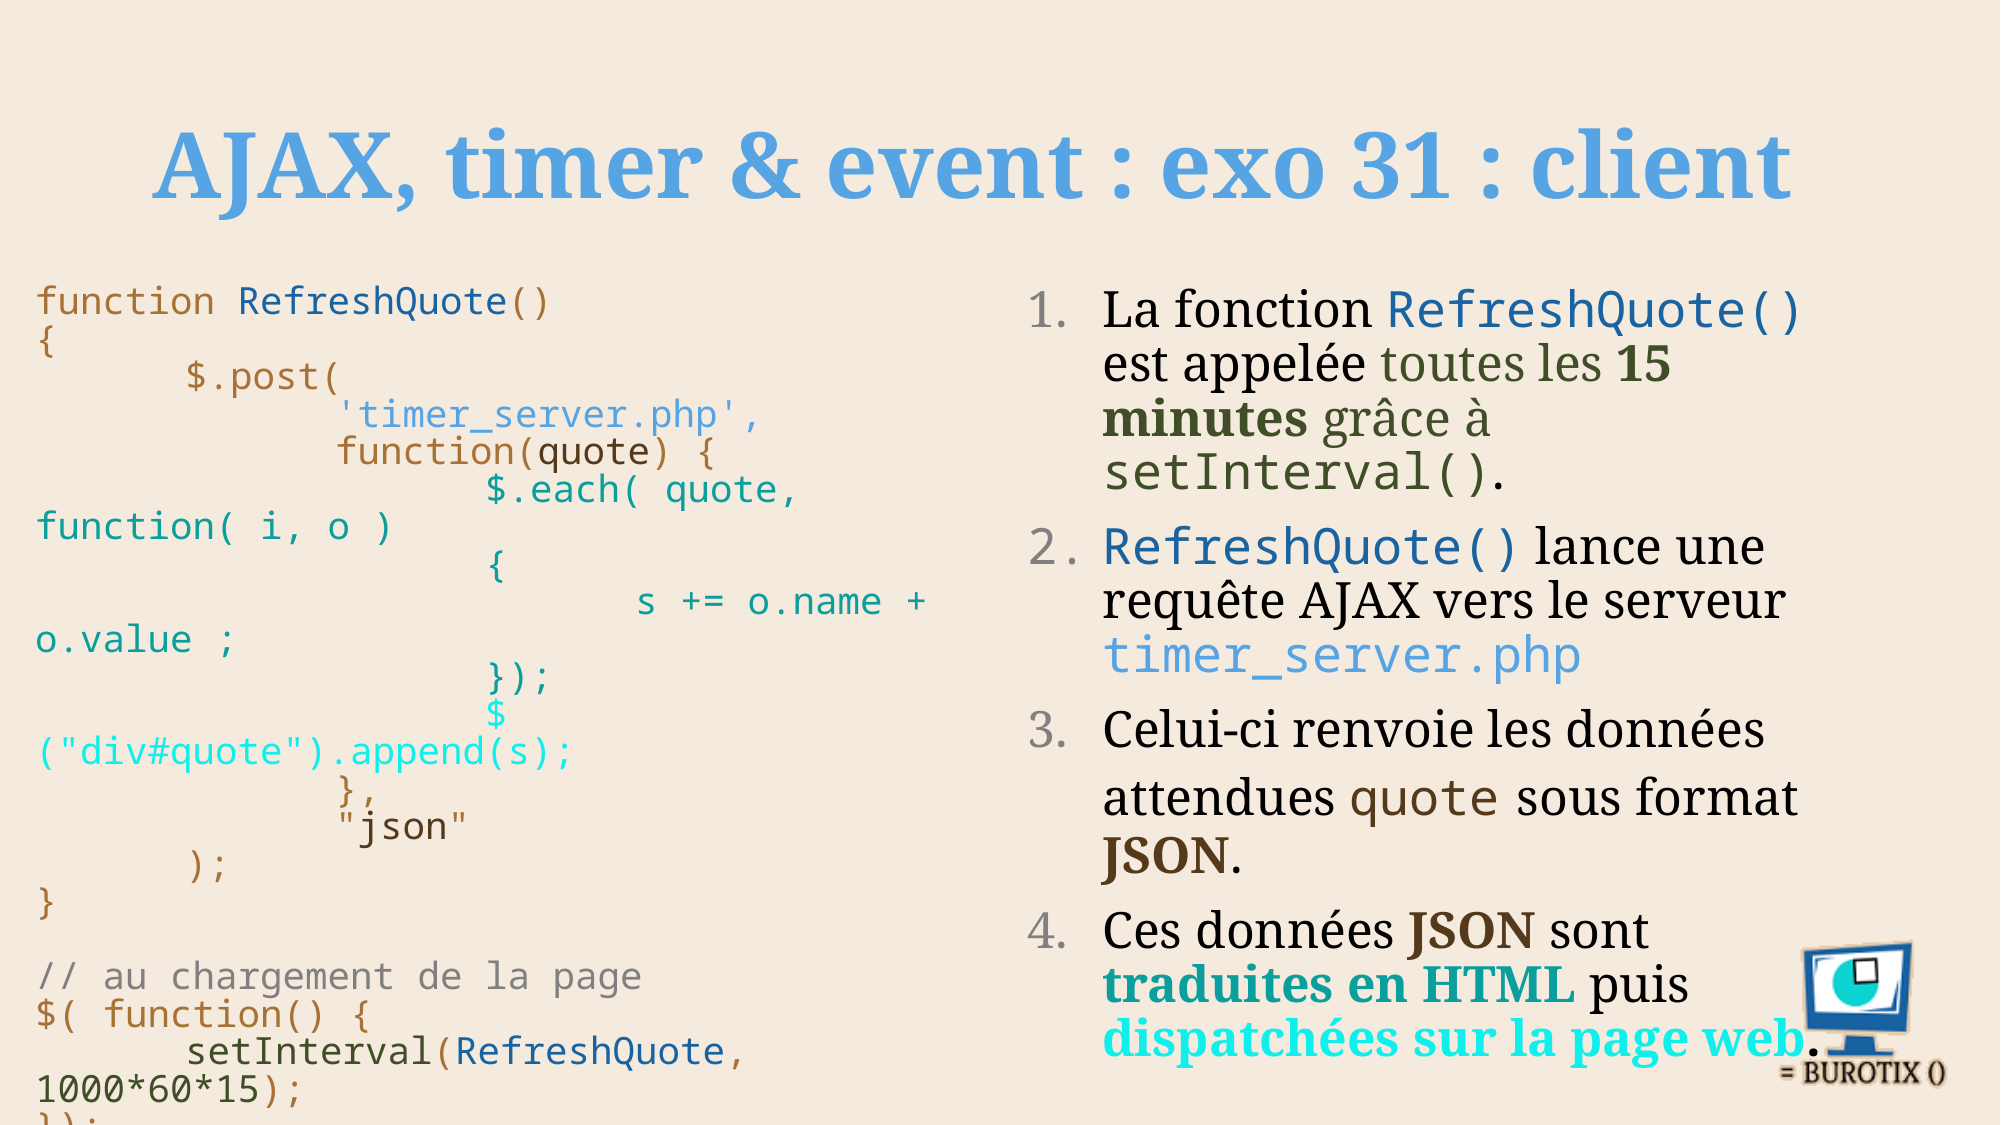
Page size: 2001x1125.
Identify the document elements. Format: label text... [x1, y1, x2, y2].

list function RefreshQuote() { $.post( 'timer_server.php', function(quote) { $.each( quote, function( i, o ) { s += o.name + o.value ; }); $("div#quote").append(s); }, "json" ); } // au chargement de la page $( function() { setInterval(RefreshQuote, 1000*60*15); }); Remarque : code incomplet, cf fichier pour le code complet. [20, 277, 988, 1115]
list La fonction RefreshQuote() est appelée toutes les 15 minutes grâce à setInterval(). RefreshQuote() lance une requête AJAX vers le serveur timer_server.php Celui-ci renvoie les données attendues quote sous format JSON. Ces données JSON sont traduites en HTML puis dispatchées sur la page web. [1012, 277, 1863, 1102]
picture [1863, 938, 1949, 1089]
title AJAX, timer & event : exo 31 : client [137, 59, 1863, 278]
